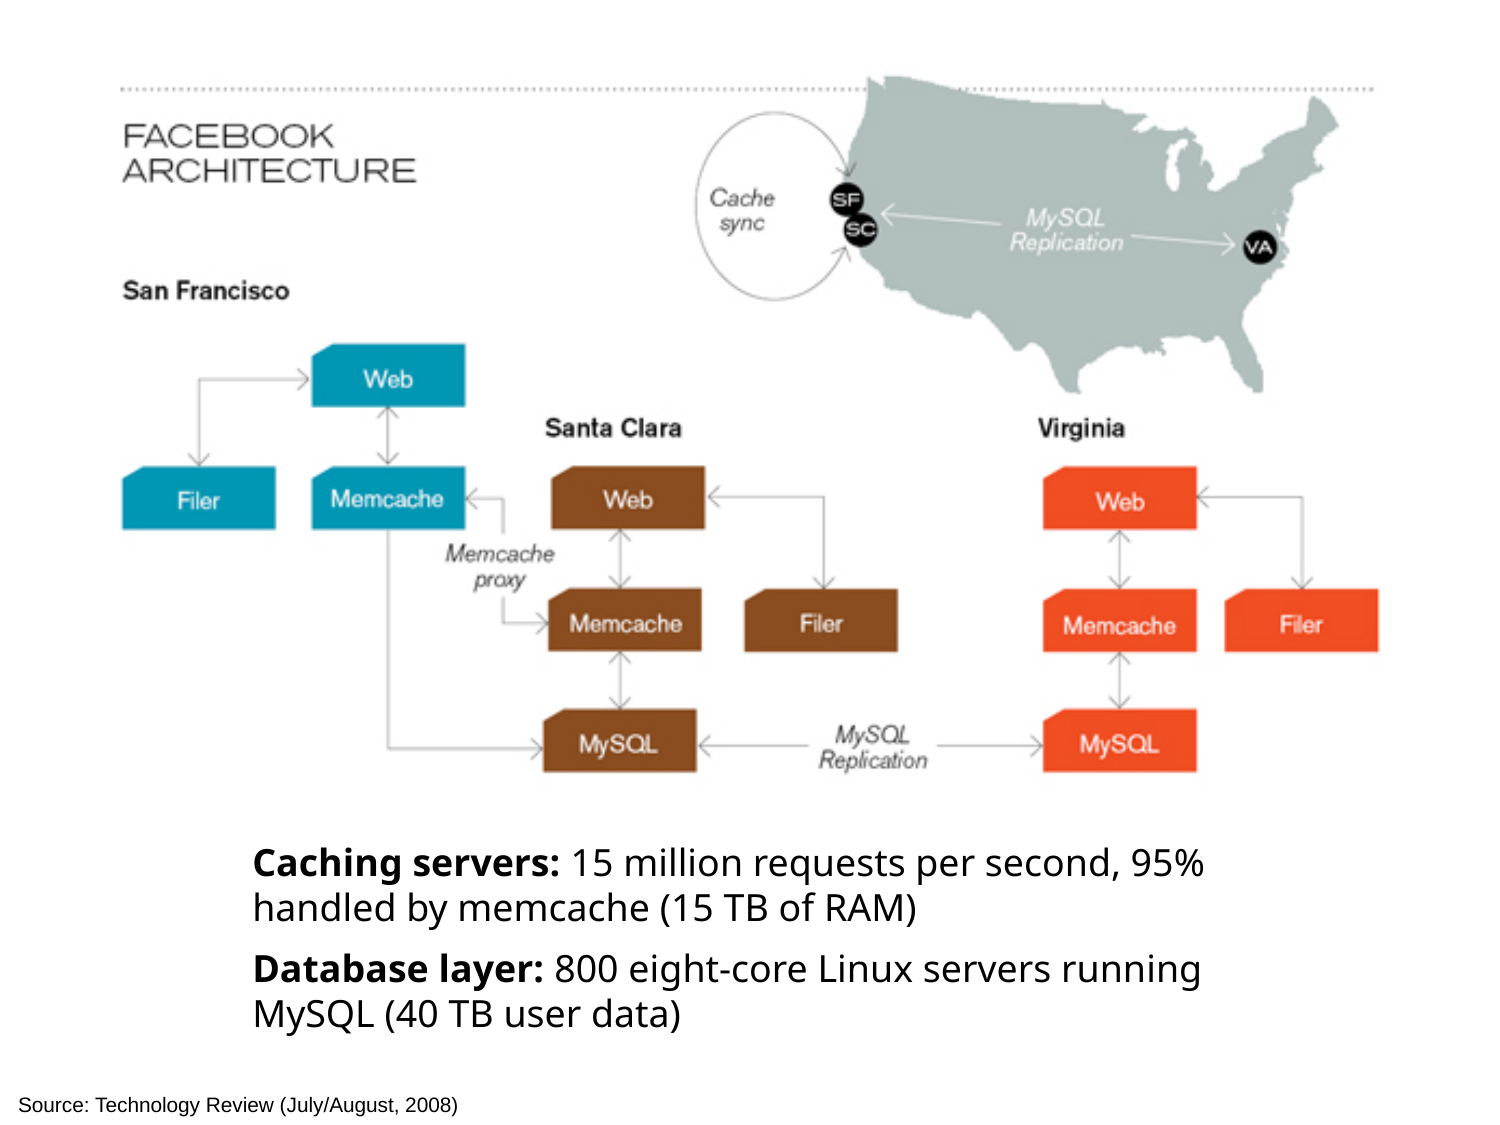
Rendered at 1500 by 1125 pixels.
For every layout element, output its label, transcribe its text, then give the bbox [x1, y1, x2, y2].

text_box Source: Technology Review (July/August, 2008) [3, 1084, 474, 1125]
picture [104, 62, 1401, 795]
text_box Database layer: 800 eight-core Linux servers running MySQL (40 TB user data) [237, 937, 1250, 1043]
text_box Caching servers: 15 million requests per second, 95% handled by memcache (15 TB of RAM) [237, 831, 1250, 937]
